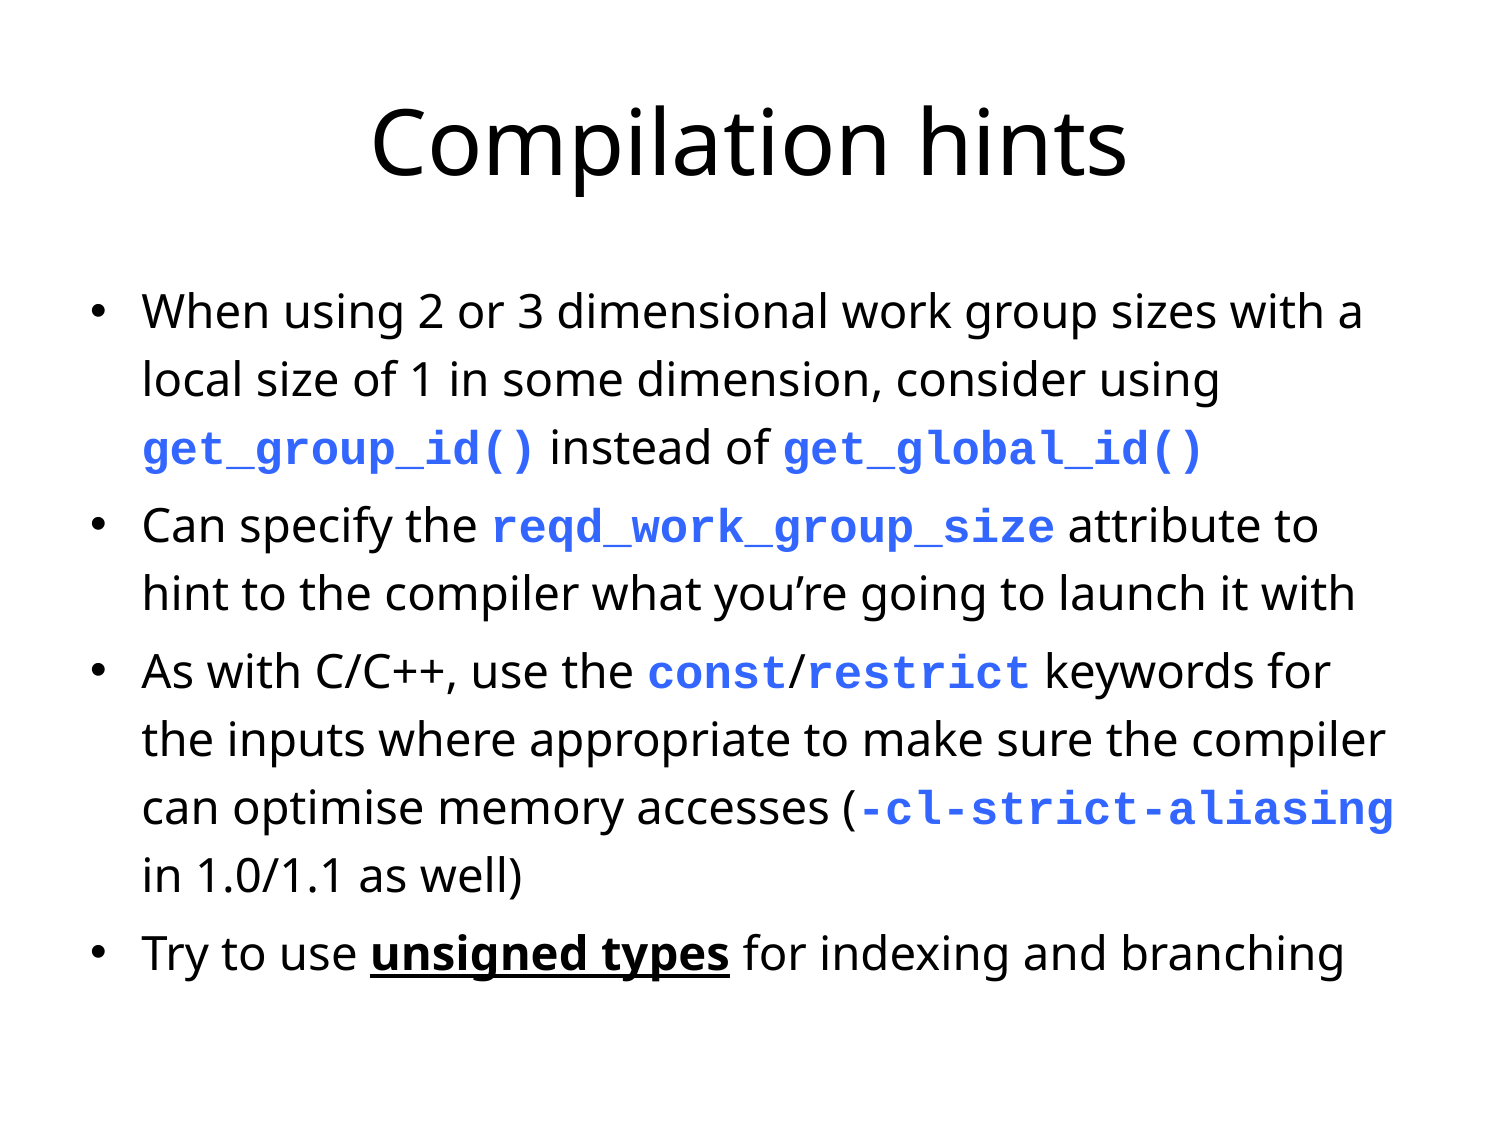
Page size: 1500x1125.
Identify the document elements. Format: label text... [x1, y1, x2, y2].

list When using 2 or 3 dimensional work group sizes with a local size of 1 in some dimension, consider using get_group_id() instead of get_global_id() Can specify the reqd_work_group_size attribute to hint to the compiler what you’re going to launch it with As with C/C++, use the const/restrict keywords for the inputs where appropriate to make sure the compiler can optimise memory accesses (-cl-strict-aliasing in 1.0/1.1 as well) Try to use unsigned types for indexing and branching [75, 262, 1425, 1005]
title Compilation hints [75, 45, 1425, 233]
